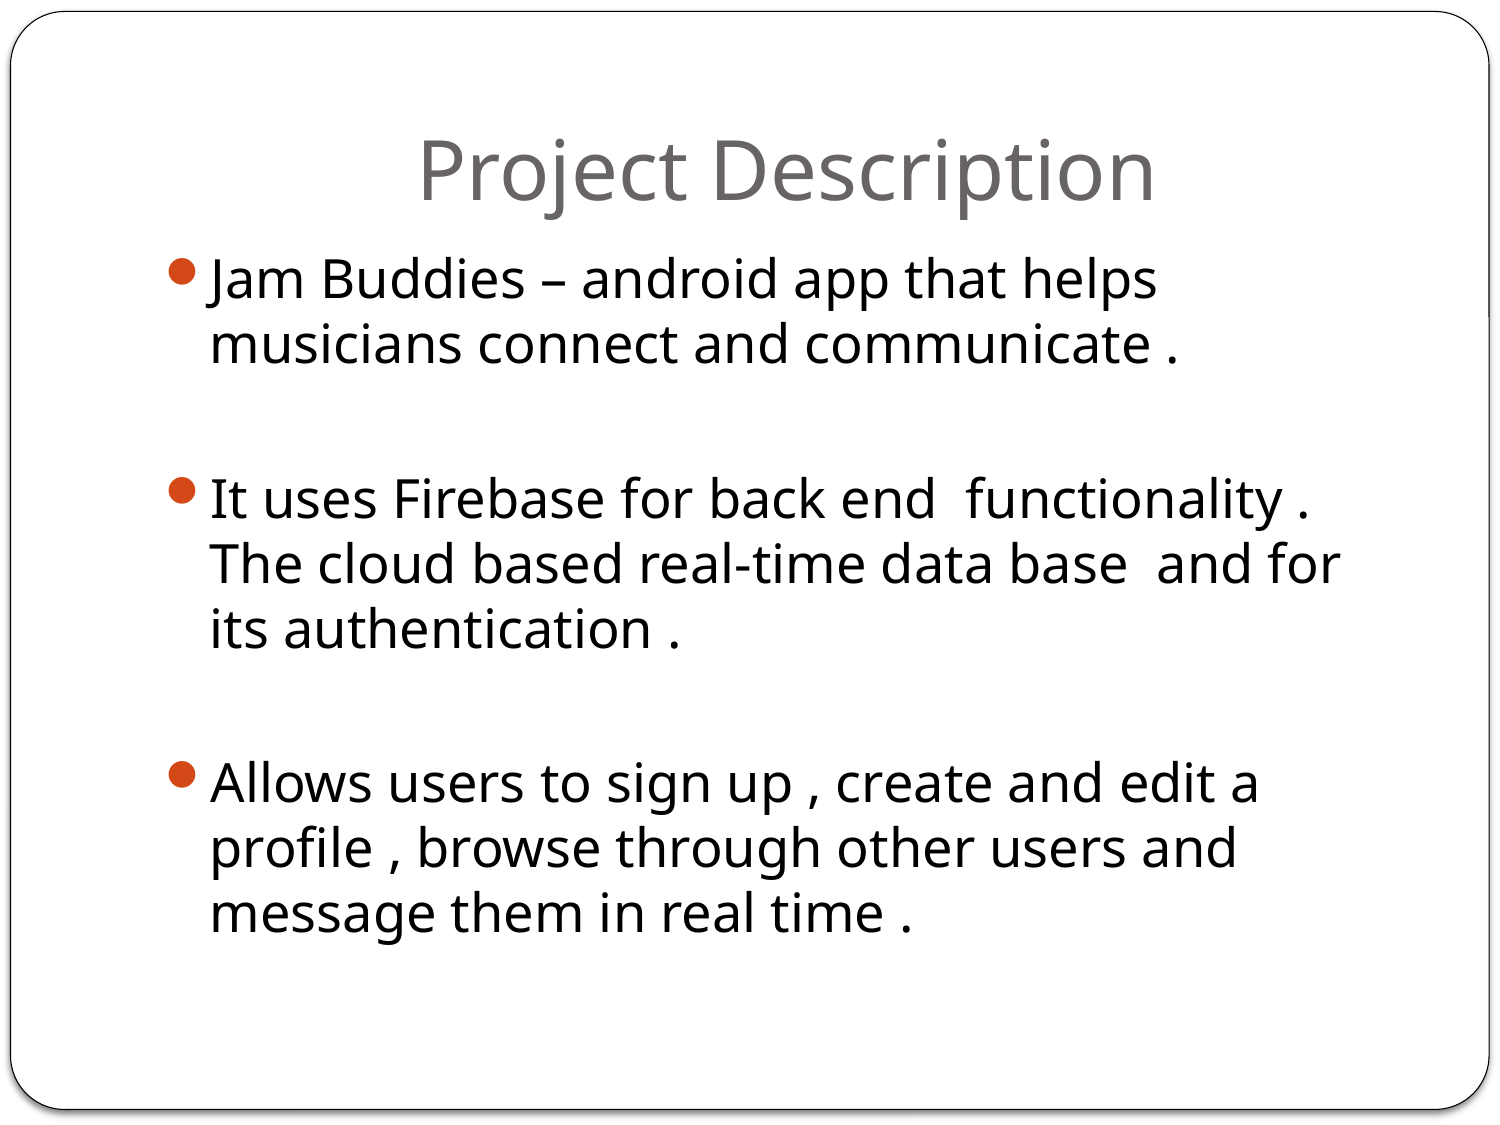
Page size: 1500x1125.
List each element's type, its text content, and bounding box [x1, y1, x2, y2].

title Project Description [150, 45, 1425, 233]
list Jam Buddies – android app that helps musicians connect and communicate . It uses Firebase for back end functionality . The cloud based real-time data base and for its authentication . Allows users to sign up , create and edit a profile , browse through other users and message them in real time . [150, 237, 1425, 988]
